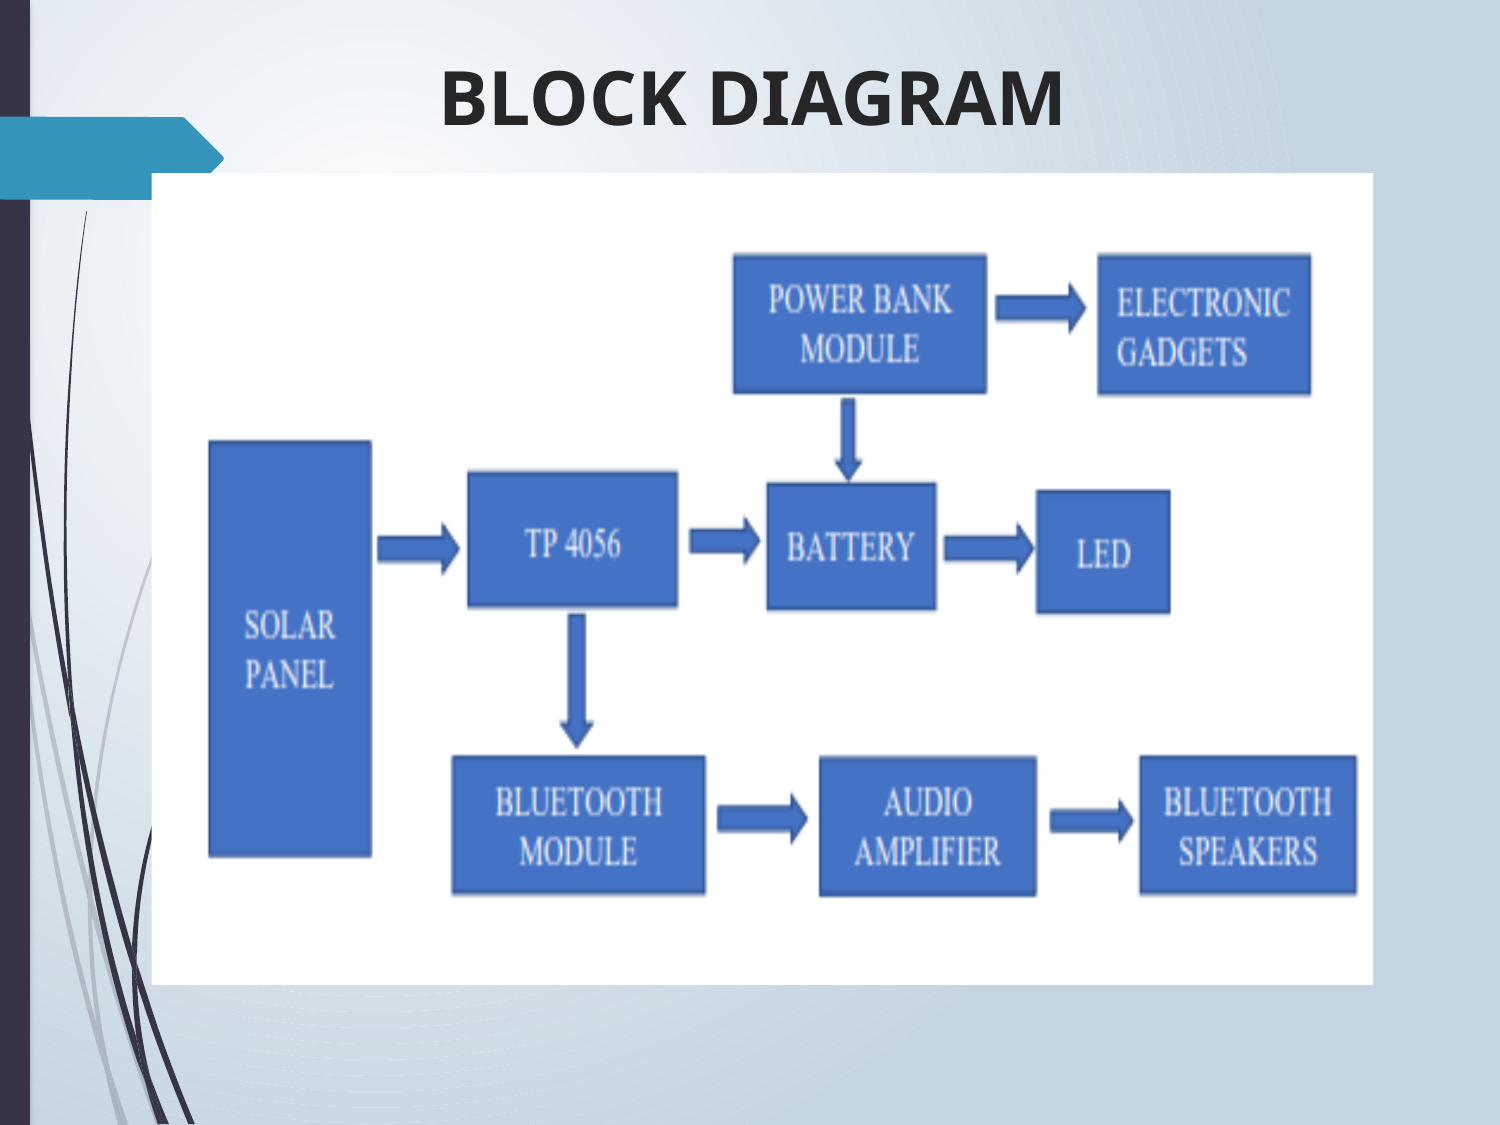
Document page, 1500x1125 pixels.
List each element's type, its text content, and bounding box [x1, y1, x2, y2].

title BLOCK DIAGRAM [423, 42, 1161, 172]
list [151, 172, 1374, 985]
